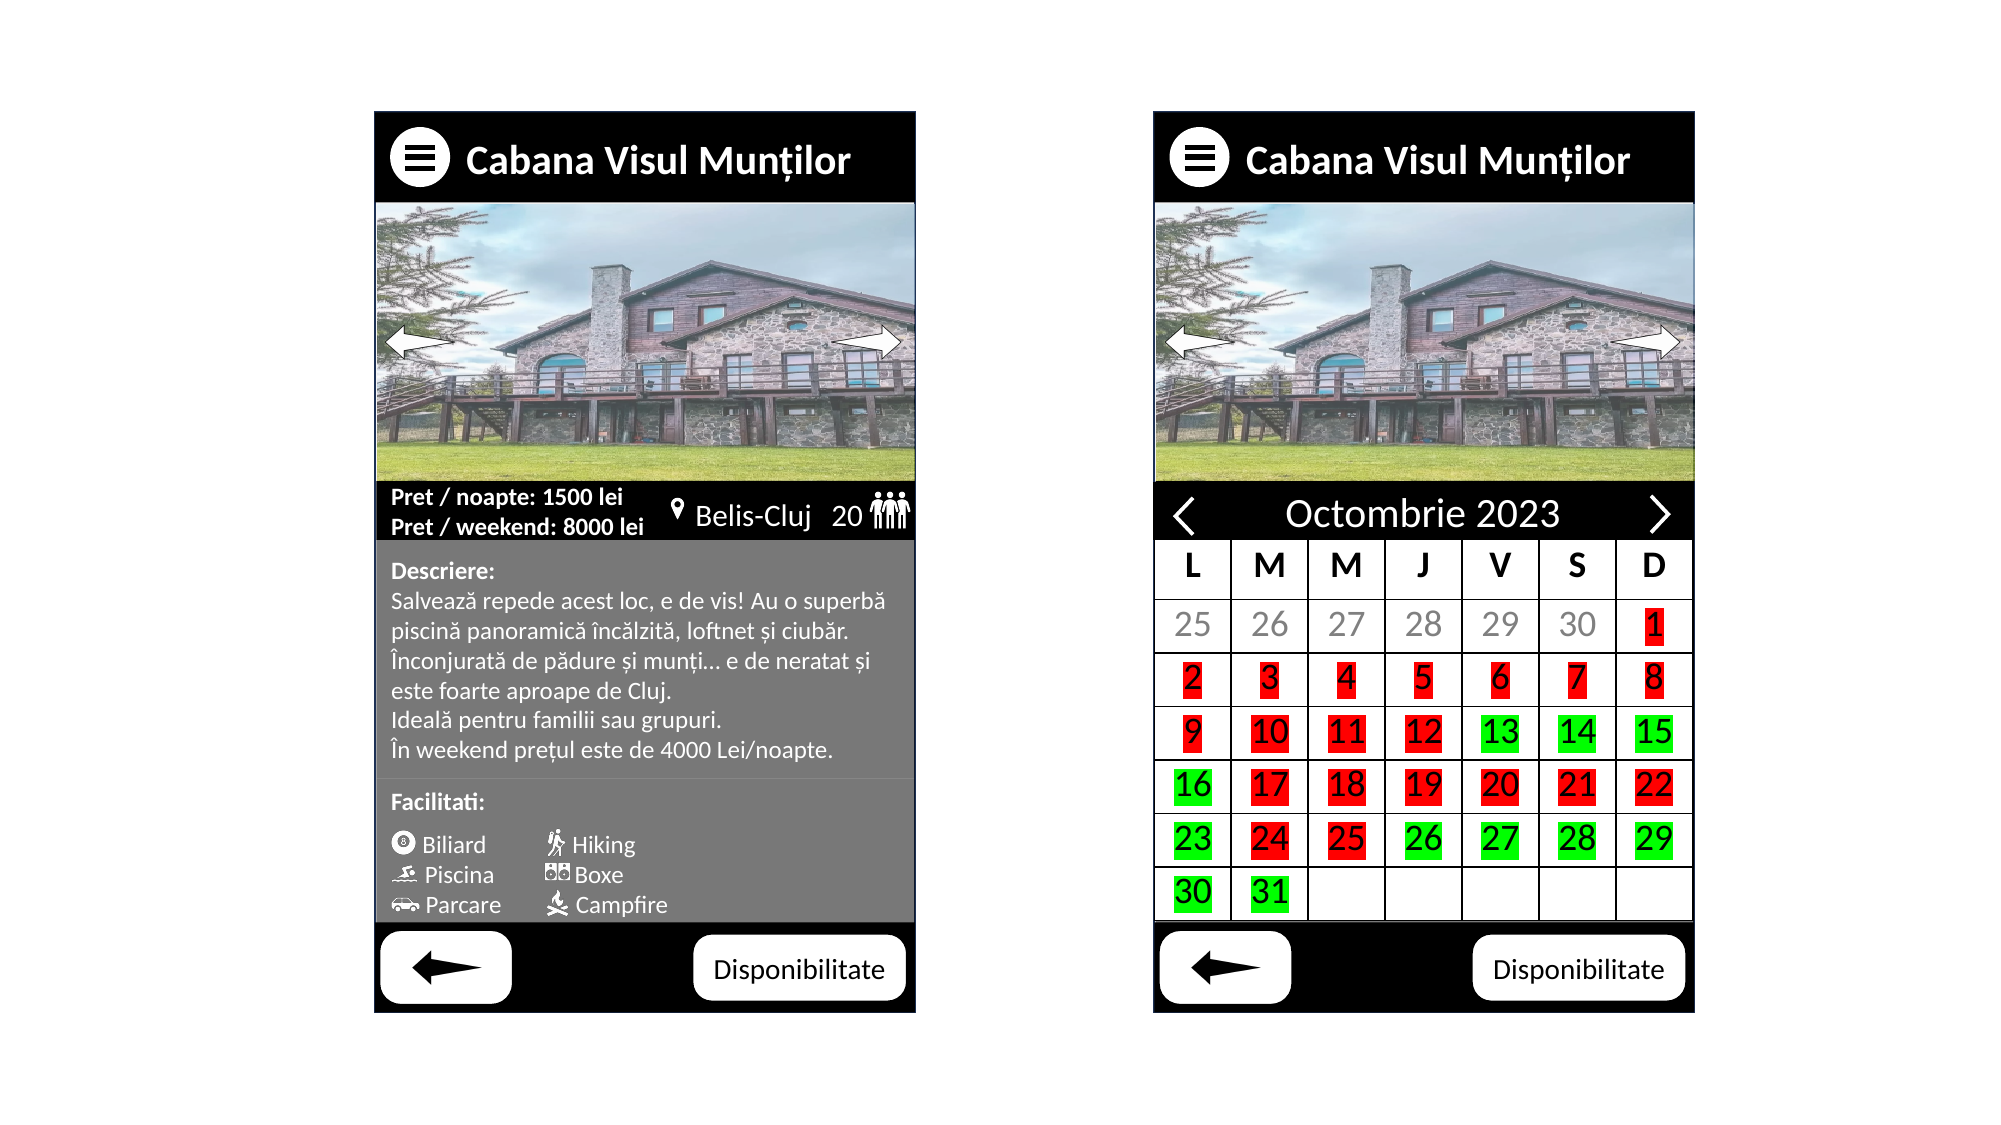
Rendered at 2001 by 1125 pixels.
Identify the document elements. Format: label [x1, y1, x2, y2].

text_box [374, 112, 915, 1013]
text_box [1151, 112, 1695, 1013]
